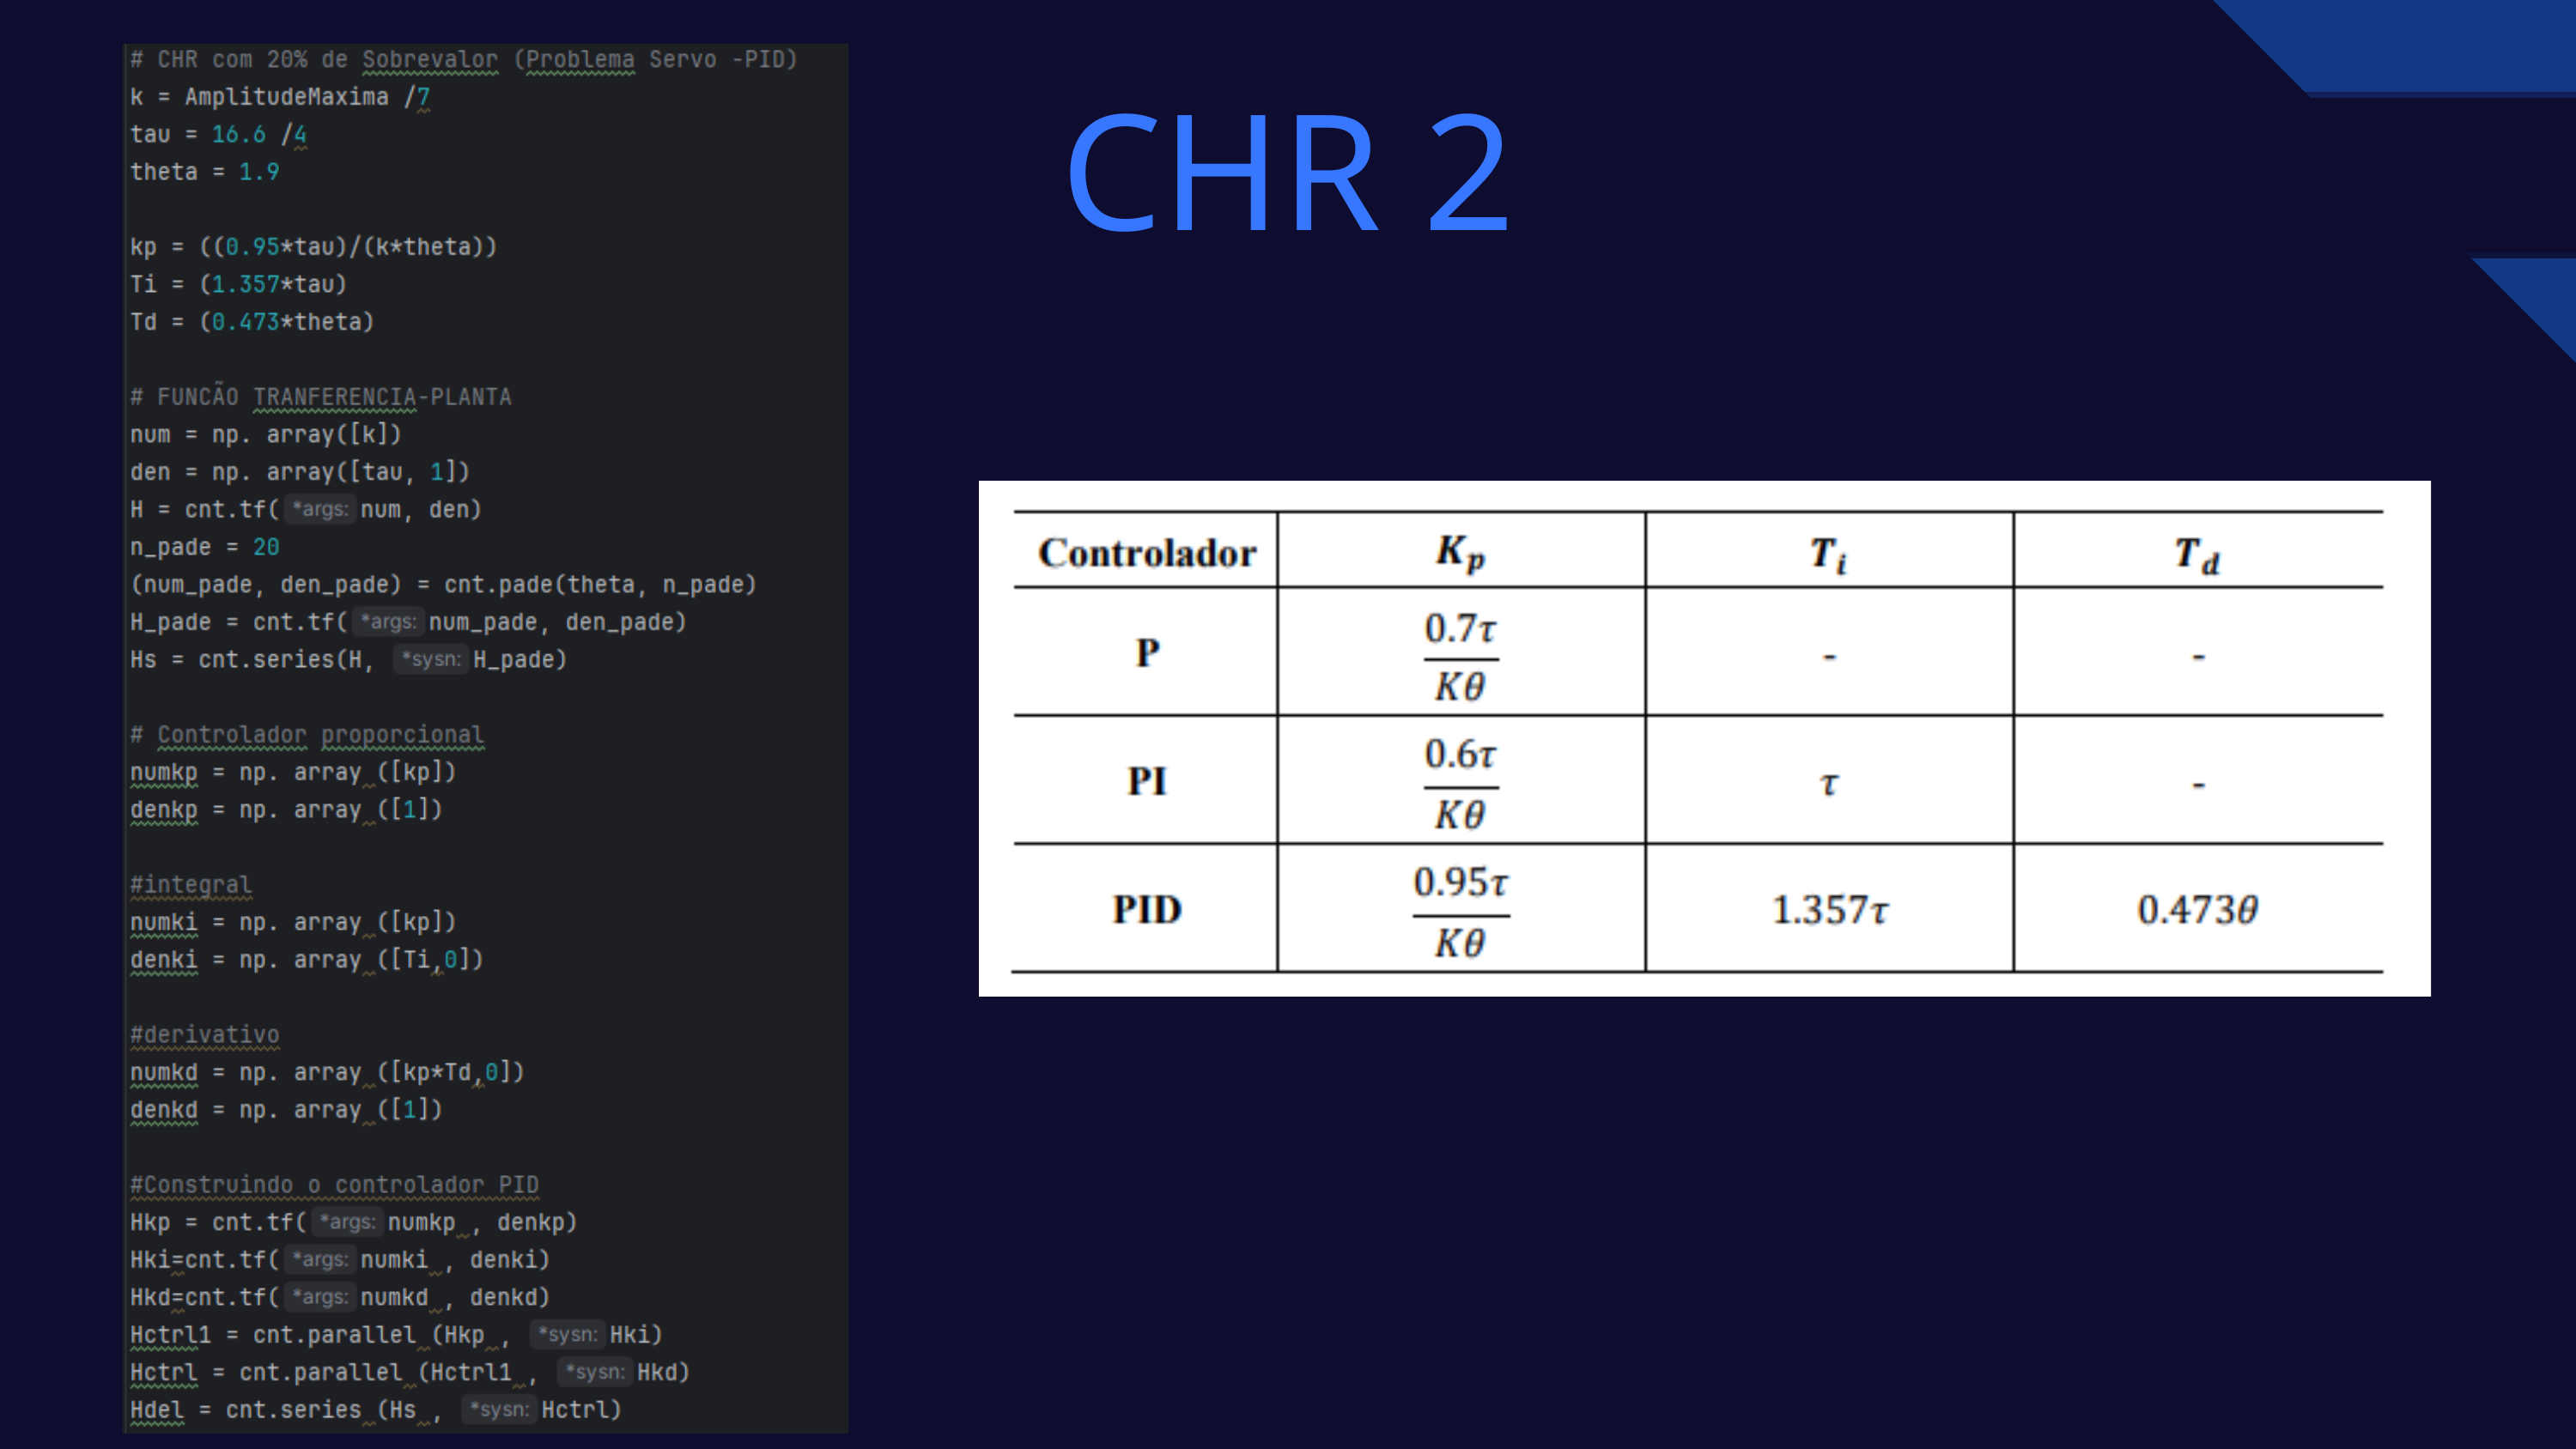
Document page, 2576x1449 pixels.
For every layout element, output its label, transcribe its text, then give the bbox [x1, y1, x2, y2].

text_box [122, 44, 849, 1434]
text_box [979, 481, 2432, 997]
text_box CHR 2 [849, 69, 2432, 263]
text_box [2213, 0, 2576, 363]
